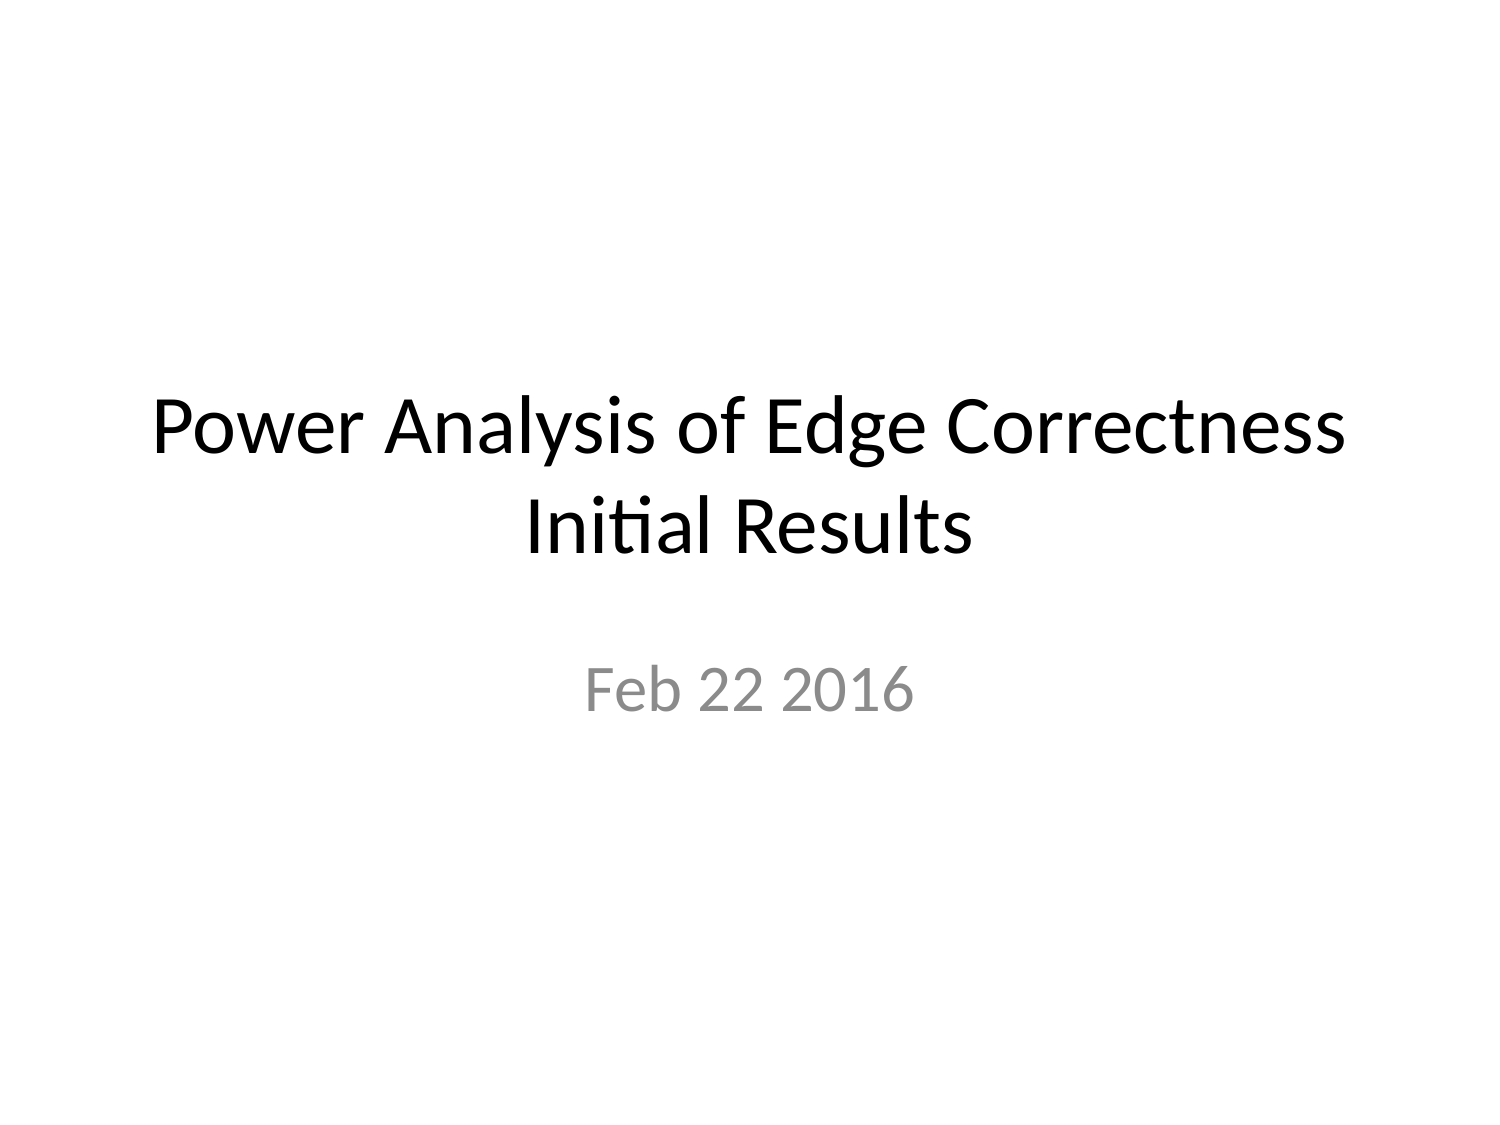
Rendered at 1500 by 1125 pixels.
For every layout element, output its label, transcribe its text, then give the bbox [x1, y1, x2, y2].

subtitle Feb 22 2016 [225, 637, 1275, 925]
title Power Analysis of Edge Correctness Initial Results [112, 349, 1388, 591]
